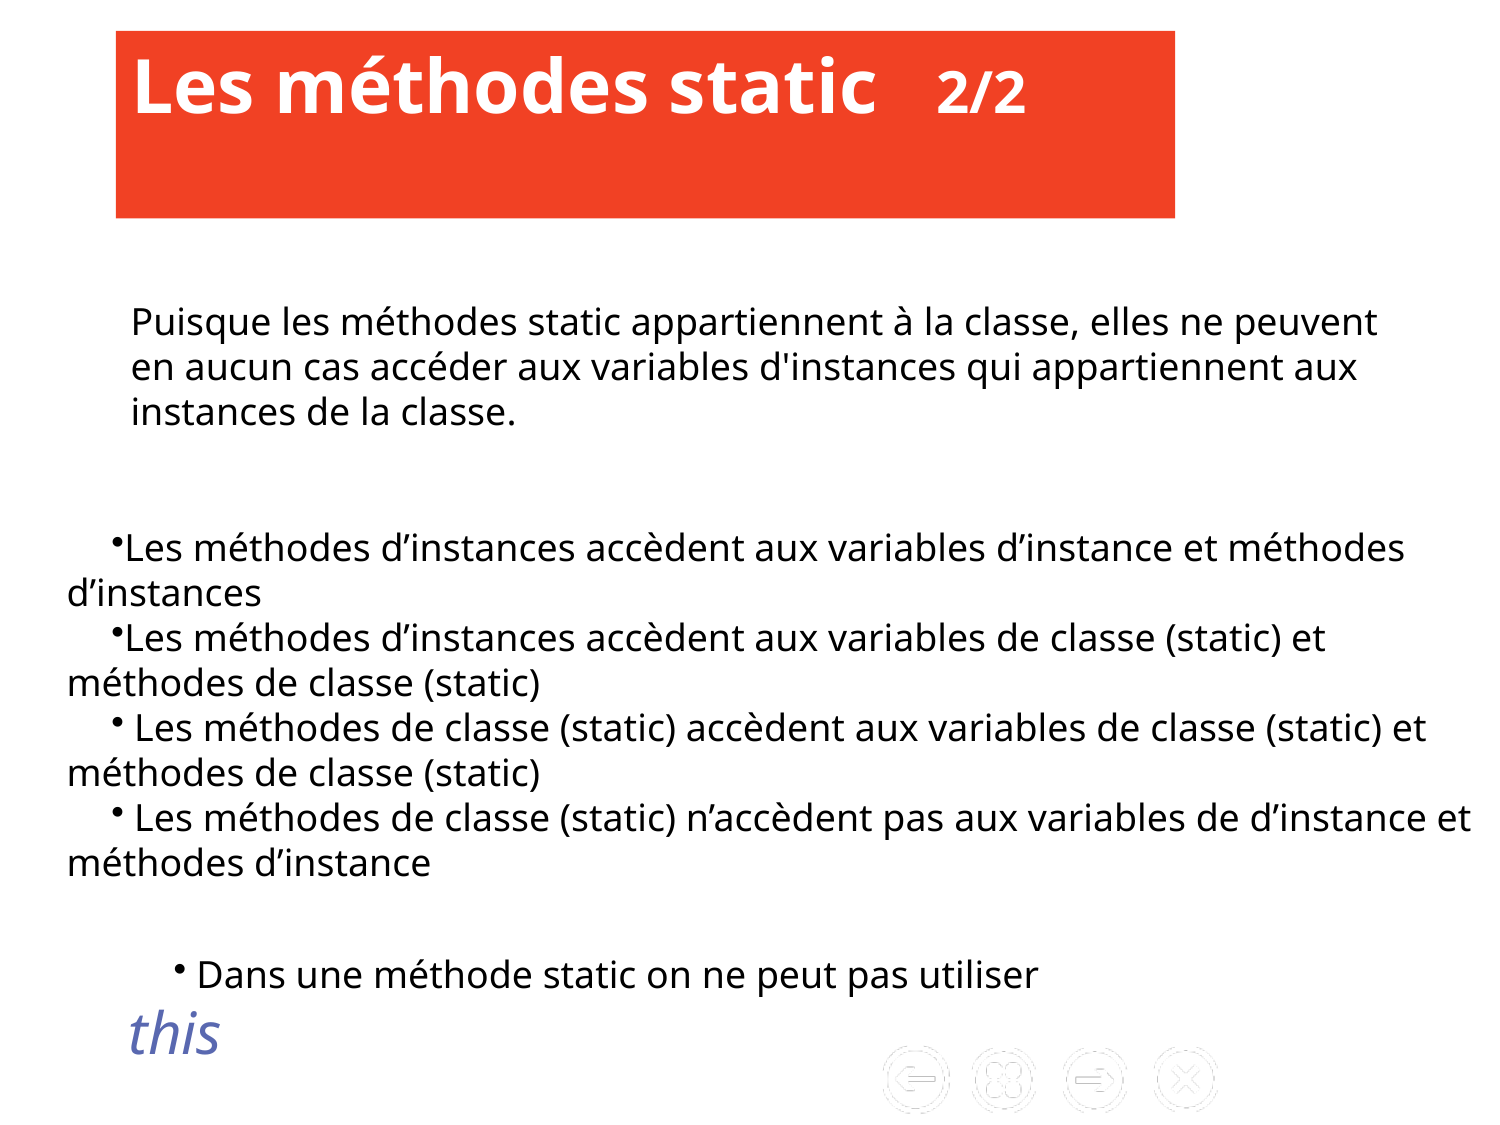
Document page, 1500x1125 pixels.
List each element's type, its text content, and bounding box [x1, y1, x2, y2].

picture [971, 1074, 1037, 1114]
title Les méthodes static 2/2 [115, 30, 1176, 219]
text_box Les méthodes d’instances accèdent aux variables d’instance et méthodes d’instances Les méthodes d’instances accèdent aux variables de classe (static) et méthodes de classe (static) Les méthodes de classe (static) accèdent aux variables de classe (static) et méthodes de classe (static) Les méthodes de classe (static) n’accèdent pas aux variables de d’instance et méthodes d’instance [51, 471, 1500, 937]
picture [882, 1074, 951, 1115]
text_box Dans une méthode static on ne peut pas utiliser this [114, 943, 1152, 1074]
text_box Puisque les méthodes static appartiennent à la classe, elles ne peuvent en aucun cas accéder aux variables d'instances qui appartiennent aux instances de la classe. [115, 290, 1436, 441]
picture [1062, 1074, 1128, 1114]
picture [1153, 1046, 1219, 1113]
